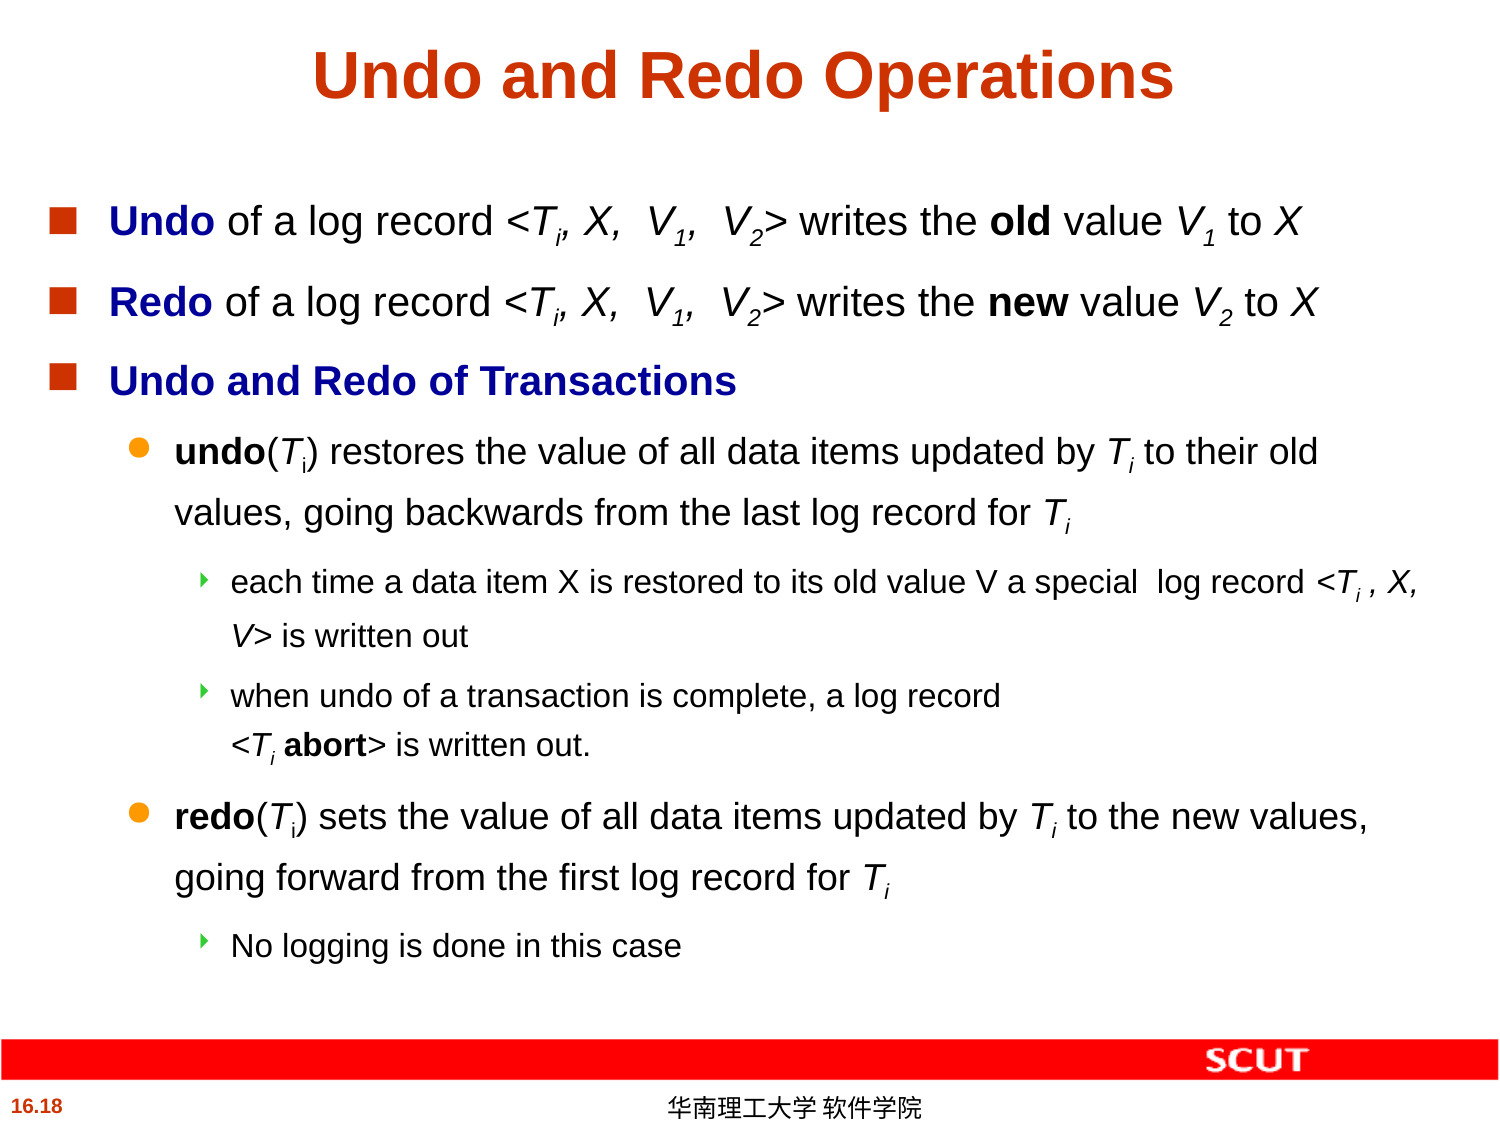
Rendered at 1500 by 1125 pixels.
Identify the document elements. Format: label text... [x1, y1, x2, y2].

list Undo of a log record <Ti, X, V1, V2> writes the old value V1 to X Redo of a log record <Ti, X, V1, V2> writes the new value V2 to X Undo and Redo of Transactions undo(Ti) restores the value of all data items updated by Ti to their old values, going backwards from the last log record for Ti each time a data item X is restored to its old value V a special log record <Ti , X, V> is written out when undo of a transaction is complete, a log record <Ti abort> is written out. redo(Ti) sets the value of all data items updated by Ti to the new values, going forward from the first log record for Ti No logging is done in this case [37, 174, 1450, 1038]
title Undo and Redo Operations [37, 18, 1452, 120]
picture [0, 1038, 1500, 1083]
